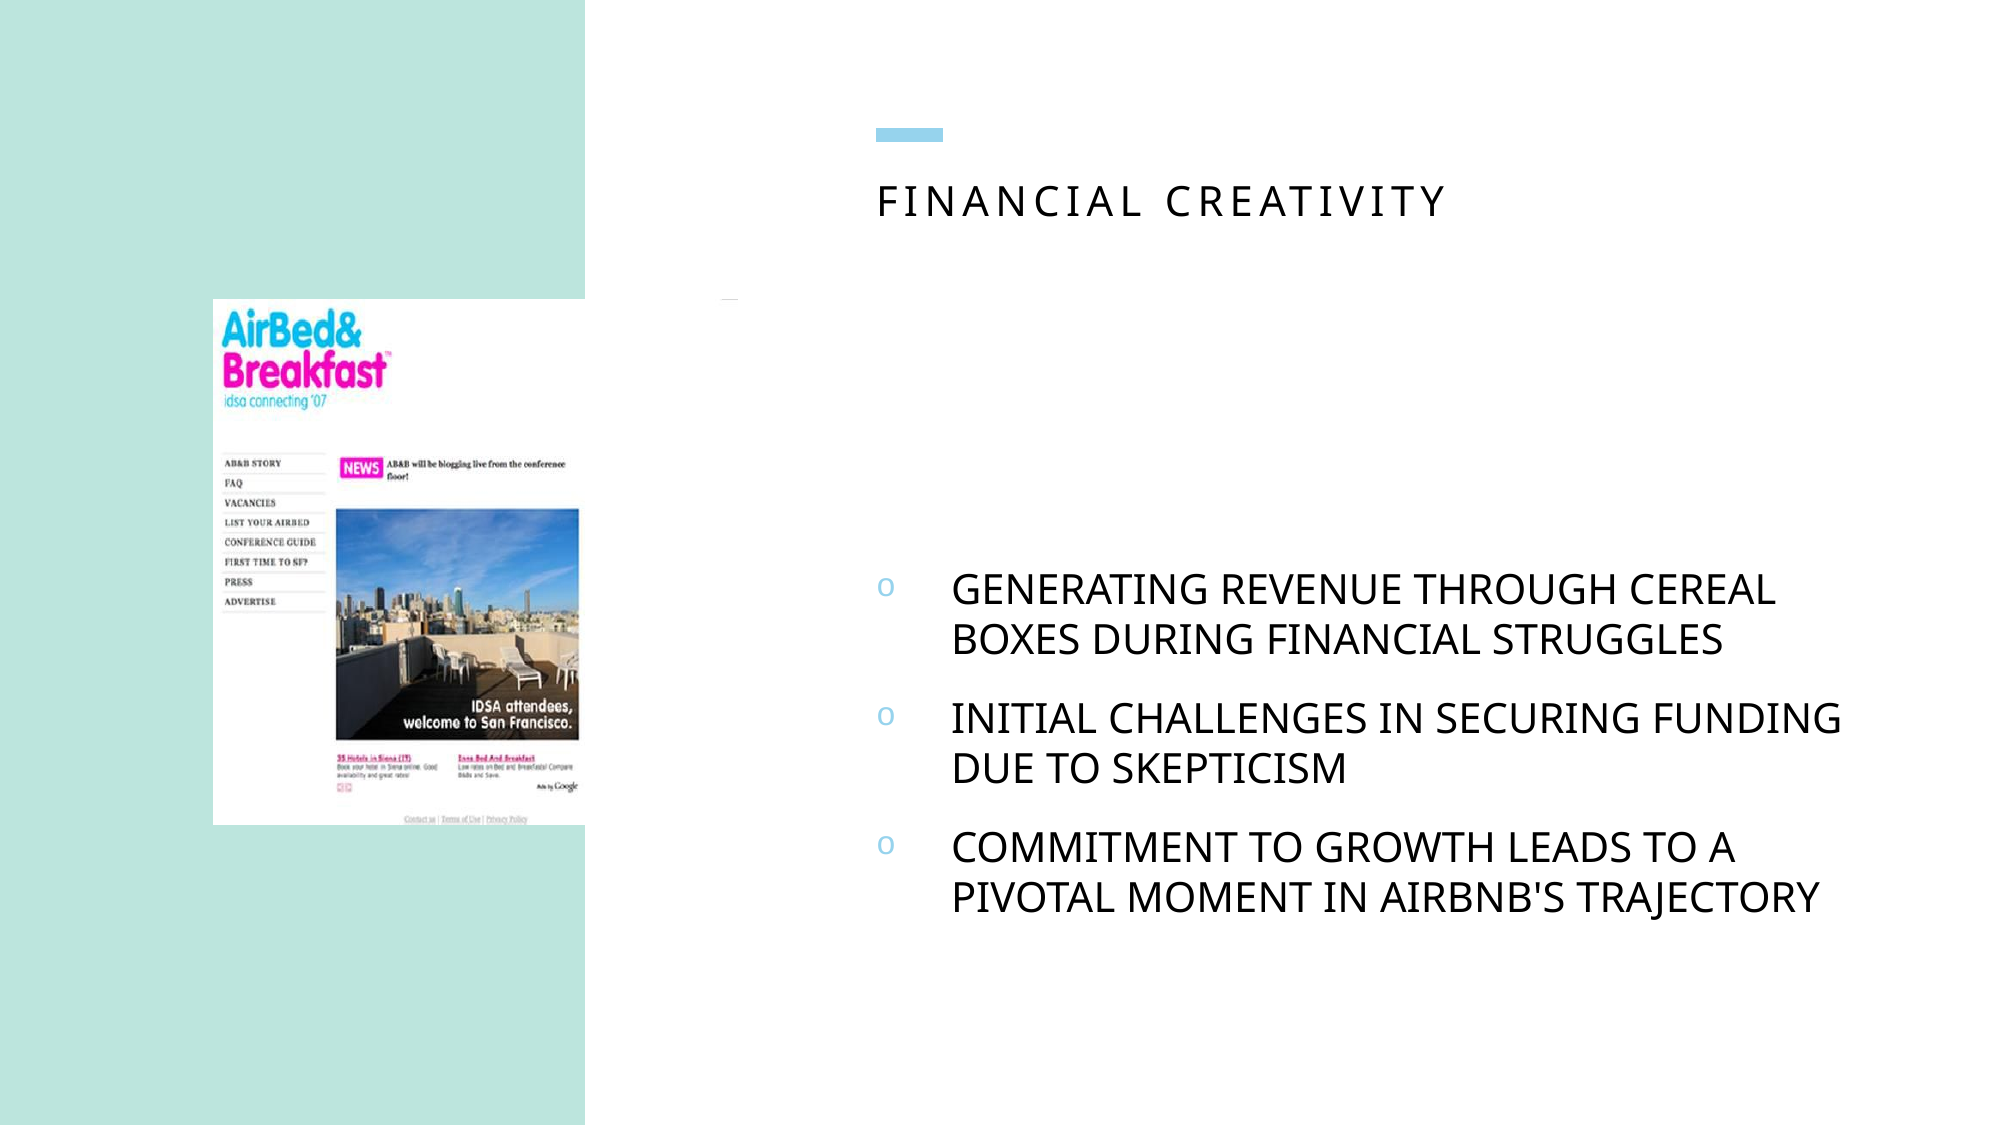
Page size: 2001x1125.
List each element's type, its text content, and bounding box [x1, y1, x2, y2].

list Generating revenue through cereal boxes during financial struggles Initial challenges in securing funding due to skepticism Commitment to growth leads to a pivotal moment in Airbnb's trajectory [876, 562, 1896, 1125]
title Financial Creativity [876, 179, 1896, 368]
picture [212, 299, 738, 825]
